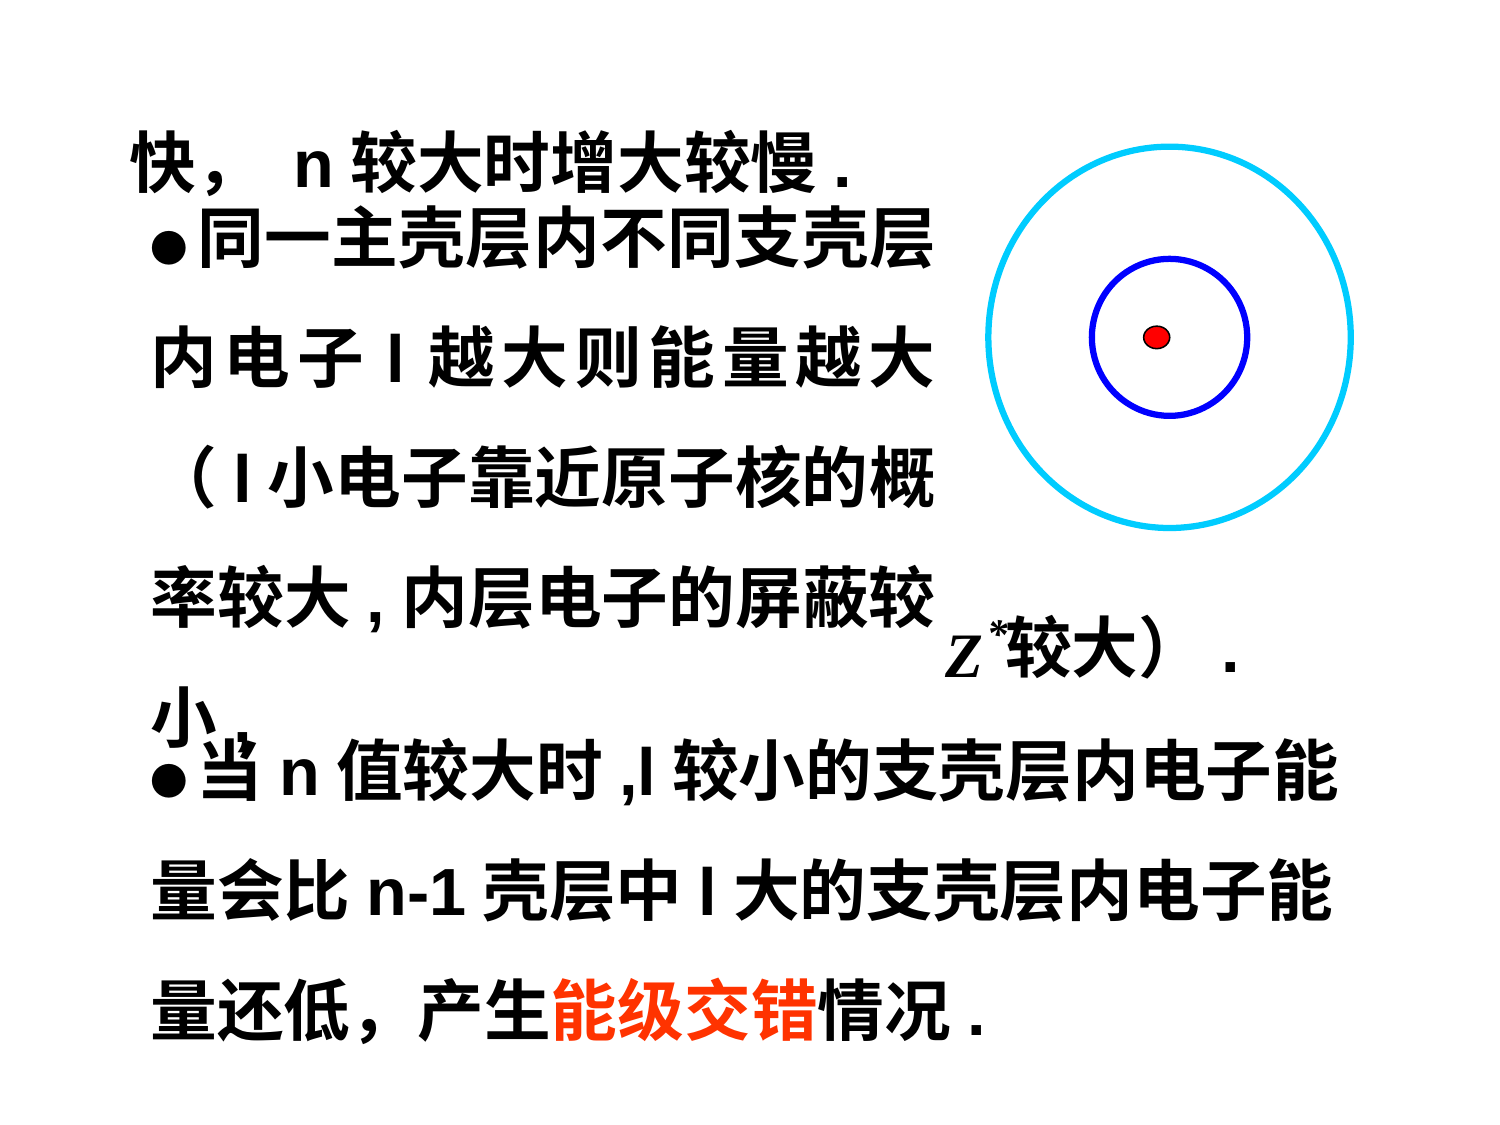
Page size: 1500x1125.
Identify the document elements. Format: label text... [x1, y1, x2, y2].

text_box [938, 609, 1014, 682]
text_box 快， n较大时增大较慢. [114, 113, 867, 209]
text_box ●同一主壳层内不同支壳层内电子l越大则能量越大（l小电子靠近原子核的概率较大,内层电子的屏蔽较小, [135, 542, 951, 681]
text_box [962, 101, 1403, 551]
text_box ●同一主壳层内不同支壳层内电子l越大则能量越大（l小电子靠近原子核的概率较大,内层电子的屏蔽较小, [135, 148, 951, 541]
text_box ●当n值较大时,l较小的支壳层内电子能量会比n-1壳层中l大的支壳层内电子能量还低，产生能级交错情况. [135, 681, 1388, 1056]
text_box 较大）. [990, 598, 1255, 681]
